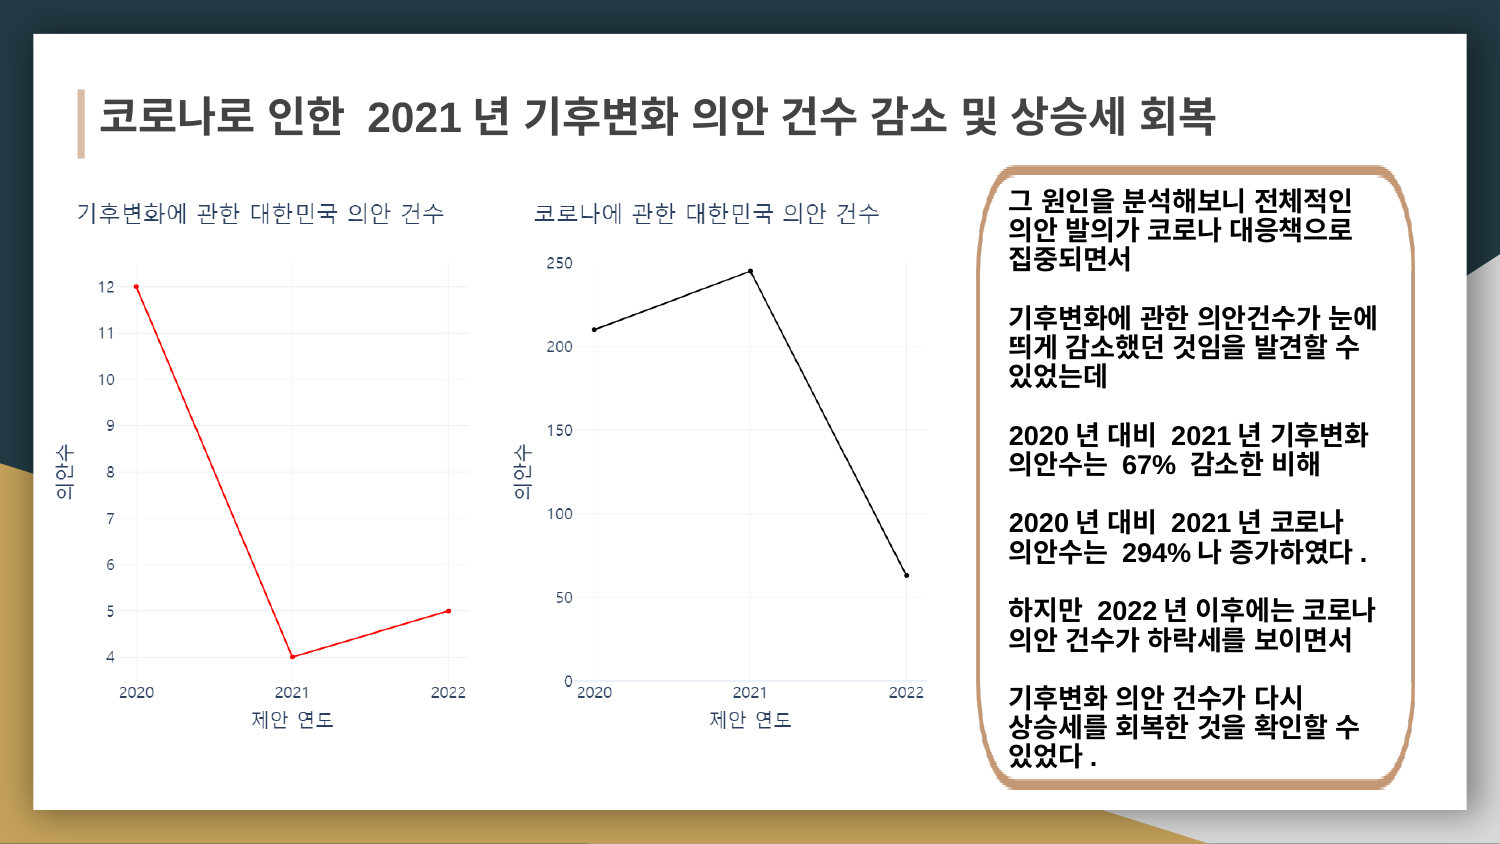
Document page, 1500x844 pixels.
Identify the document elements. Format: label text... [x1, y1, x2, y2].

title 코로나로 인한 2021년 기후변화 의안 건수 감소 및 상승세 회복 [84, 75, 1316, 180]
picture [50, 165, 1416, 790]
picture [76, 89, 85, 165]
